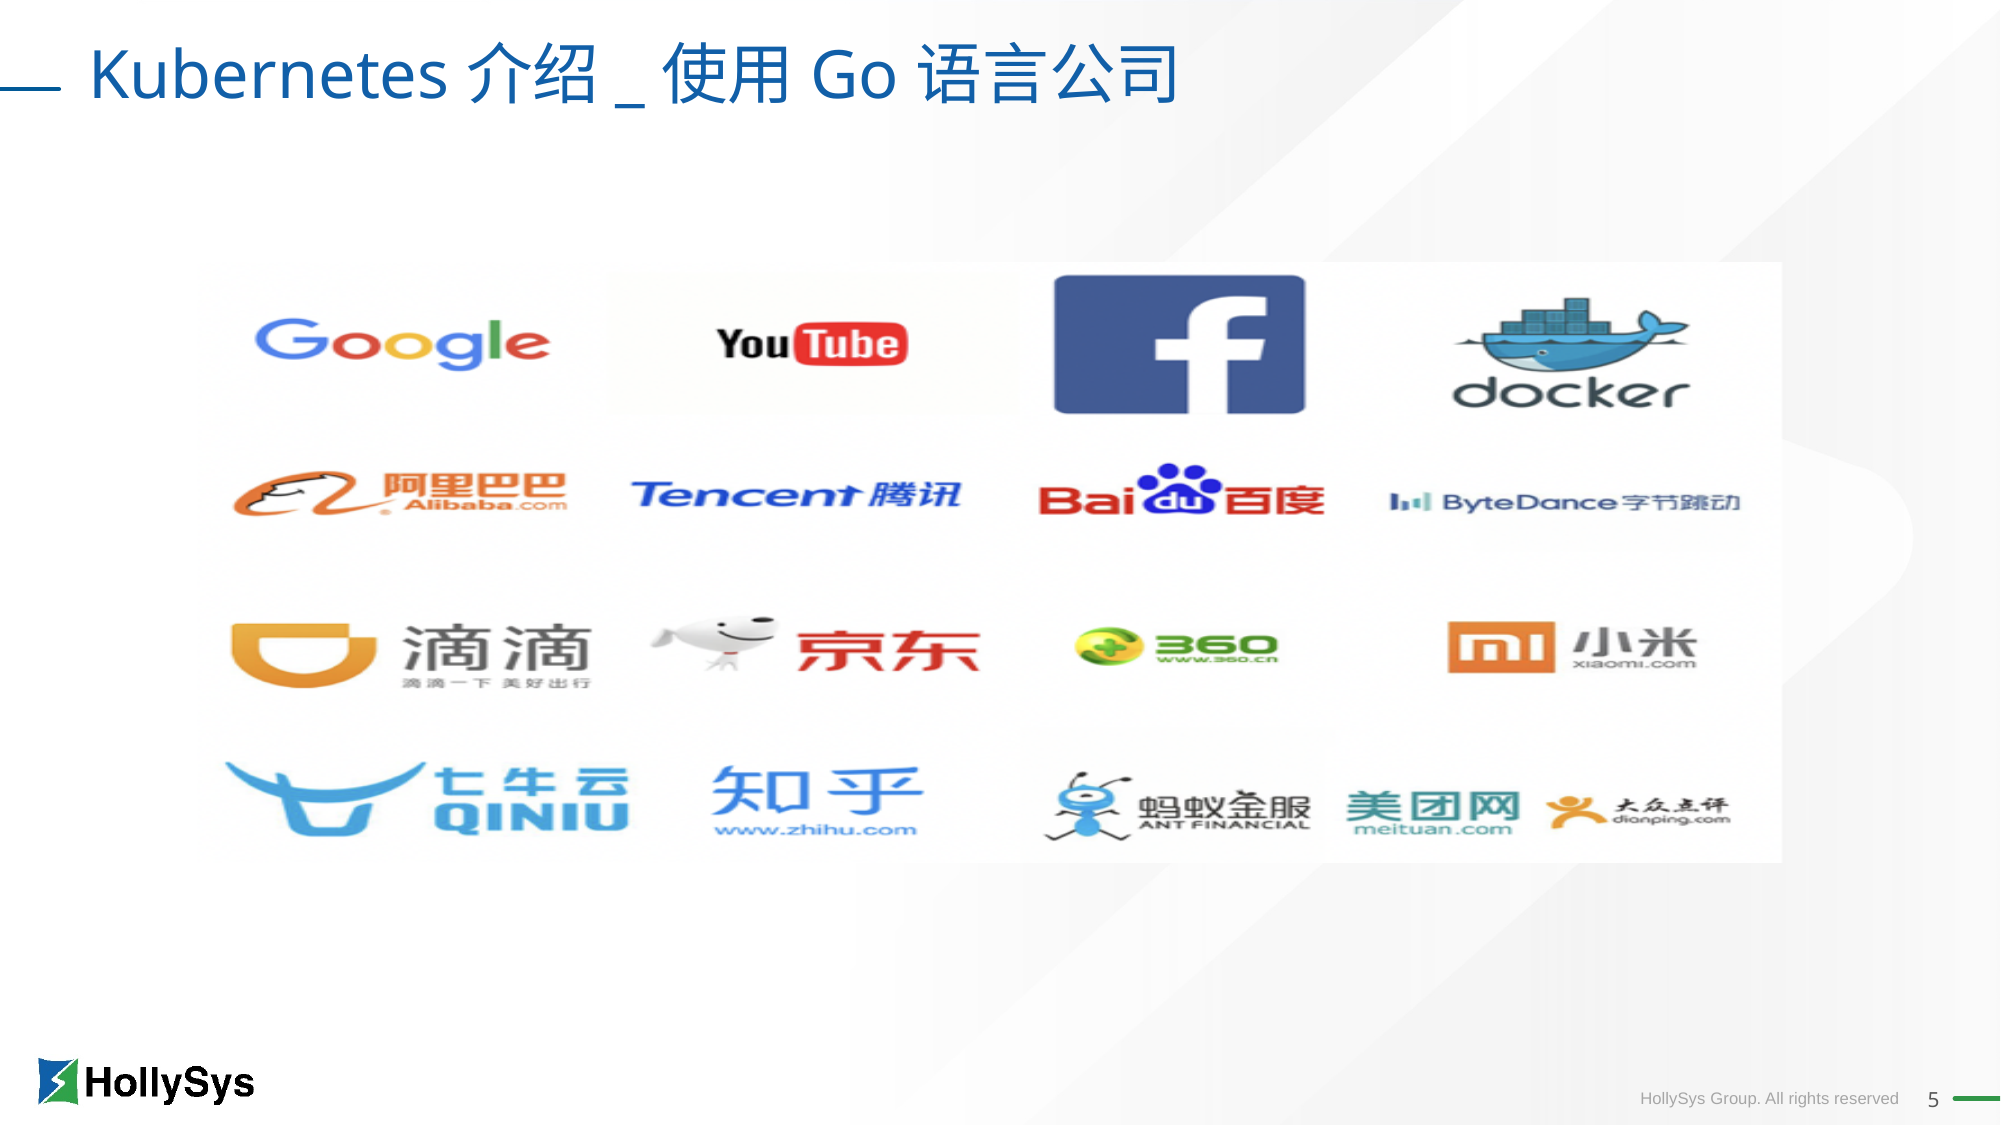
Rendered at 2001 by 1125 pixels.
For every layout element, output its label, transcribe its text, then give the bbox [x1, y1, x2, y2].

picture [0, 0, 2000, 1125]
list Kubernetes介绍_使用Go语言公司 [73, 33, 1293, 101]
